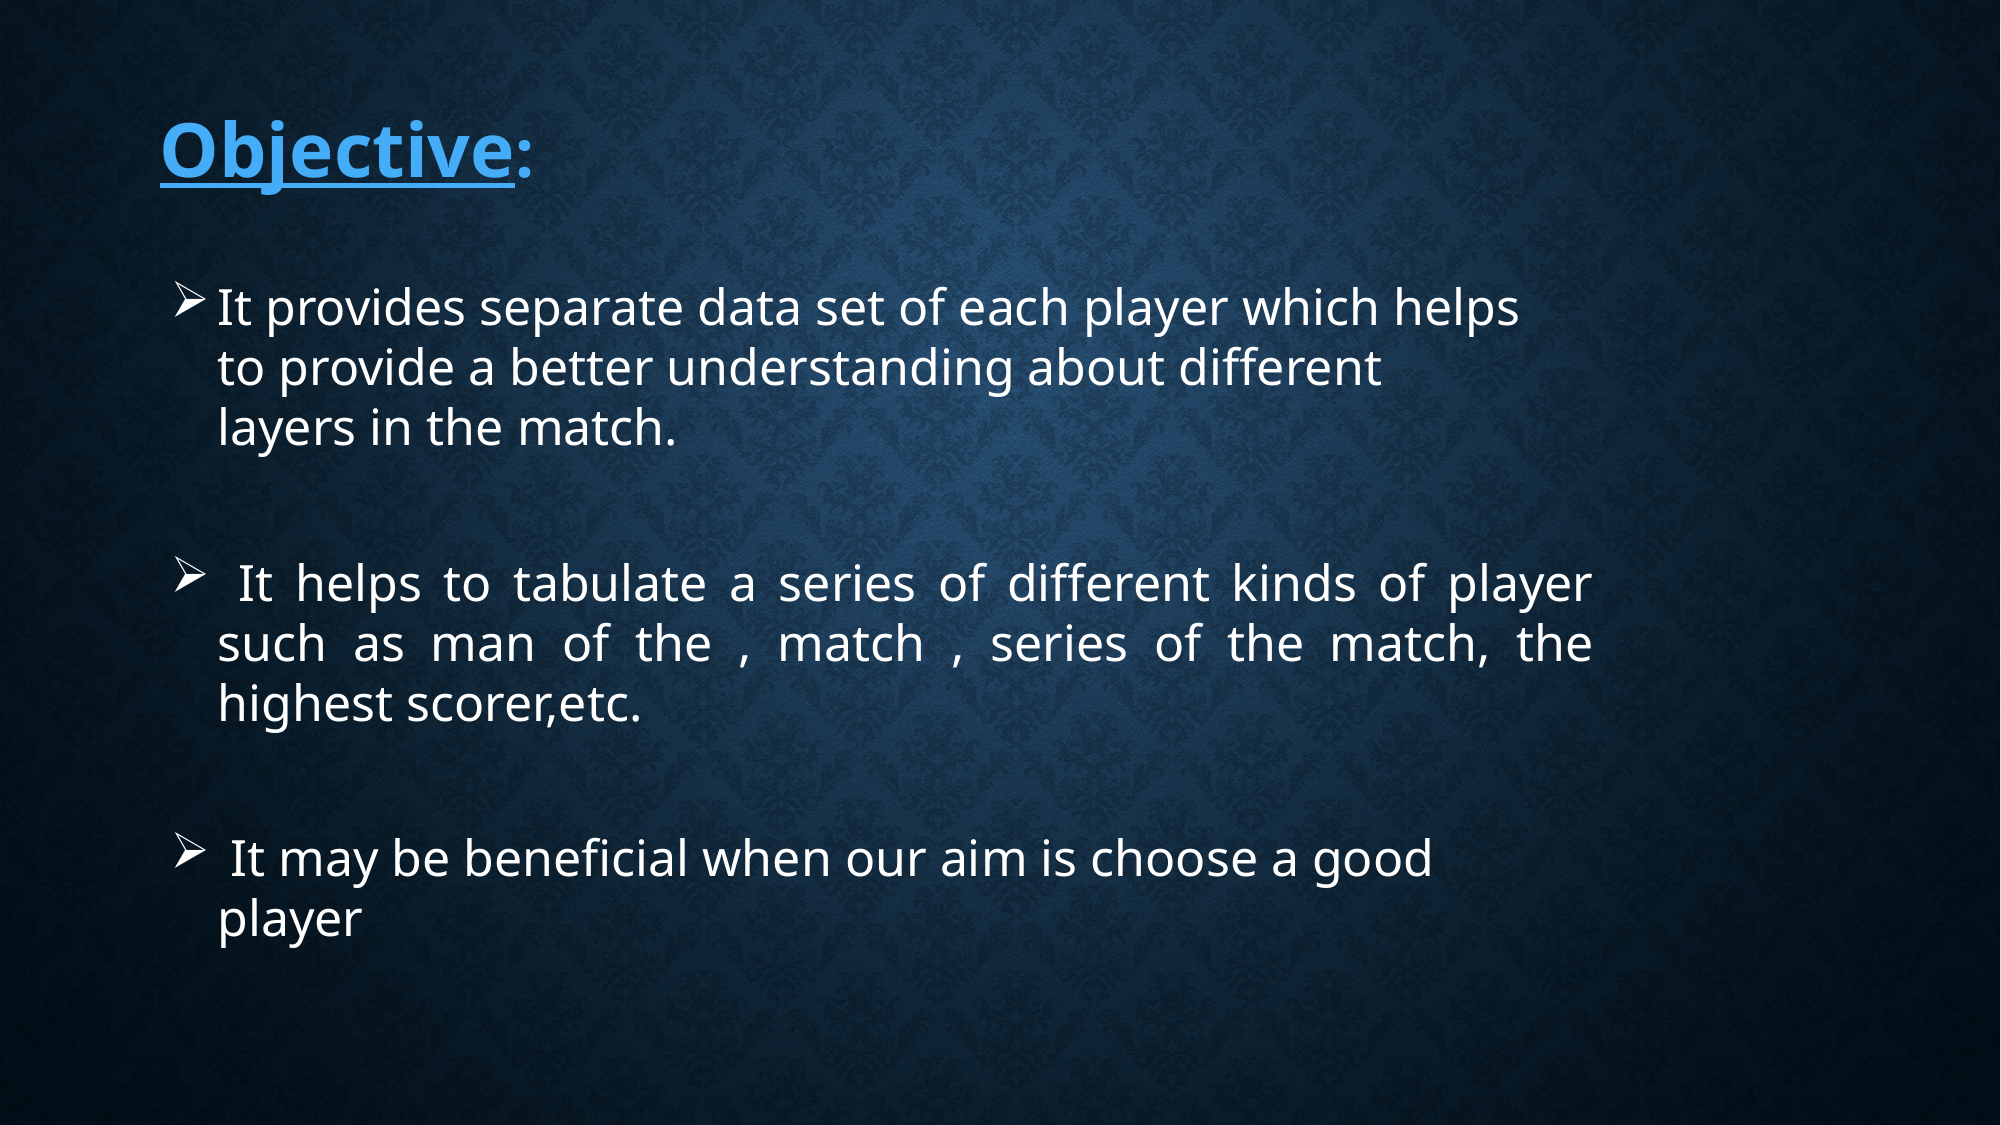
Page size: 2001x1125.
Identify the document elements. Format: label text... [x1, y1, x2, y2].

text_box Objective: [144, 94, 583, 200]
text_box It may be beneficial when our aim is choose a good player [155, 819, 1513, 1014]
text_box It provides separate data set of each player which helps to provide a better understanding about different layers in the match. [155, 268, 1539, 463]
text_box It helps to tabulate a series of different kinds of player such as man of the , match , series of the match, the highest scorer,etc. [155, 543, 1610, 739]
